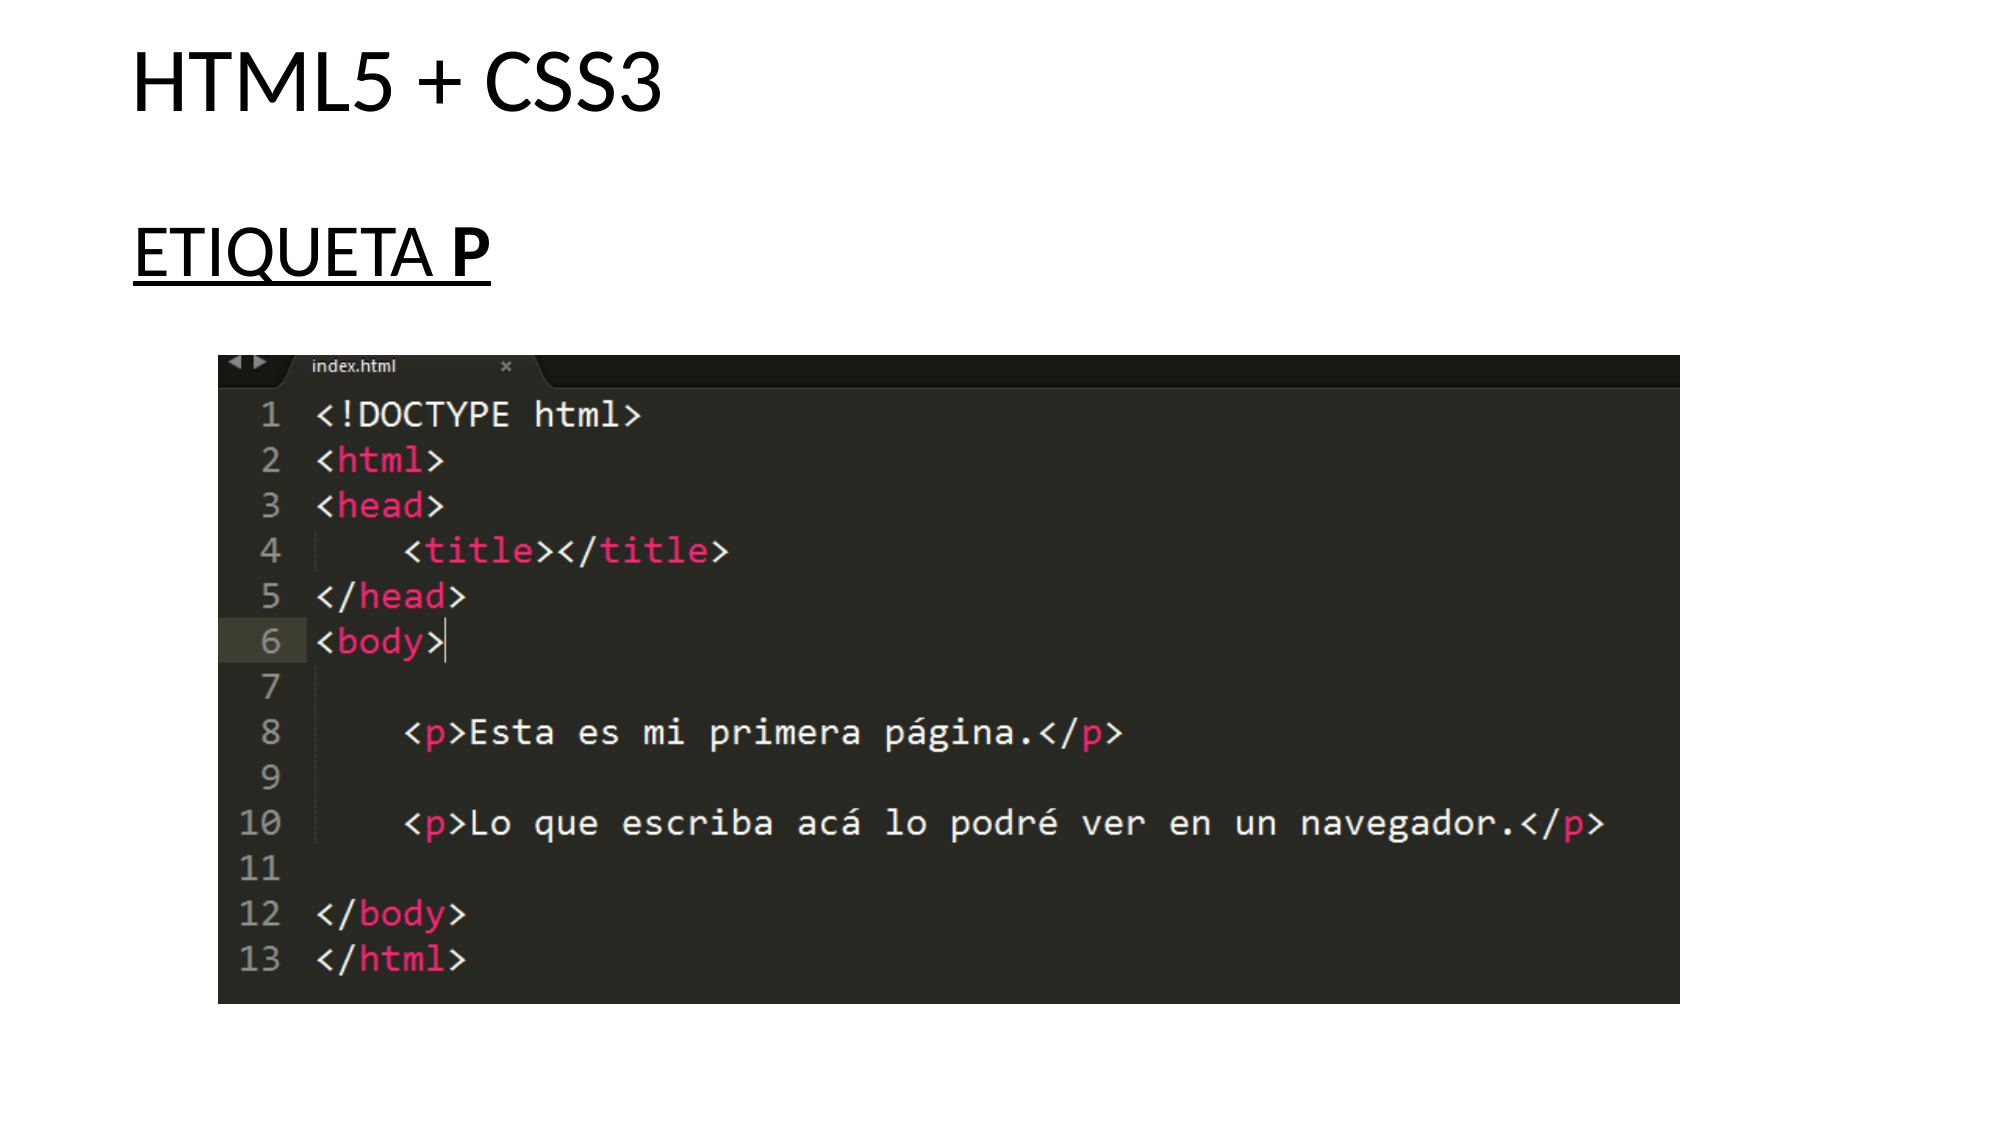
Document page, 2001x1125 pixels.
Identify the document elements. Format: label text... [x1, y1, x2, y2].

text_box ETIQUETA P [118, 194, 507, 299]
picture [218, 355, 1680, 1005]
text_box HTML5 + CSS3 [117, 12, 680, 137]
